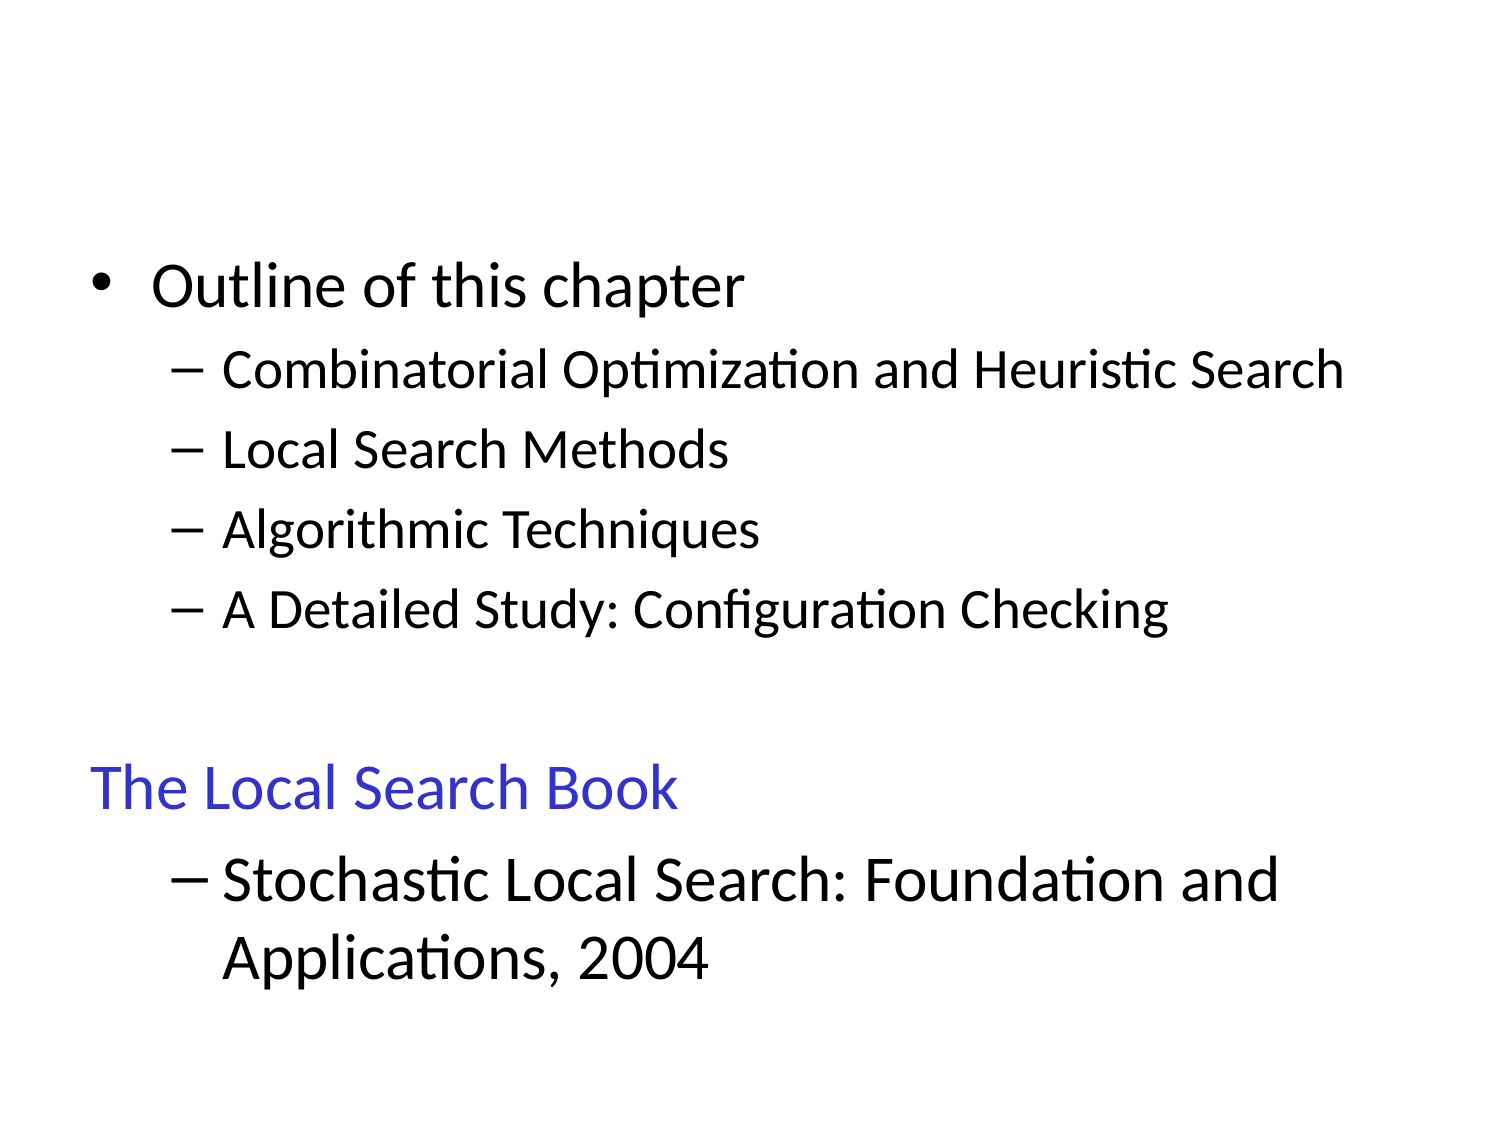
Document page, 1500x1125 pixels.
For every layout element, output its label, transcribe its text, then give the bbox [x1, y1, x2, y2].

list Outline of this chapter Combinatorial Optimization and Heuristic Search Local Search Methods Algorithmic Techniques A Detailed Study: Configuration Checking The Local Search Book Stochastic Local Search: Foundation and Applications, 2004 [75, 234, 1425, 1005]
